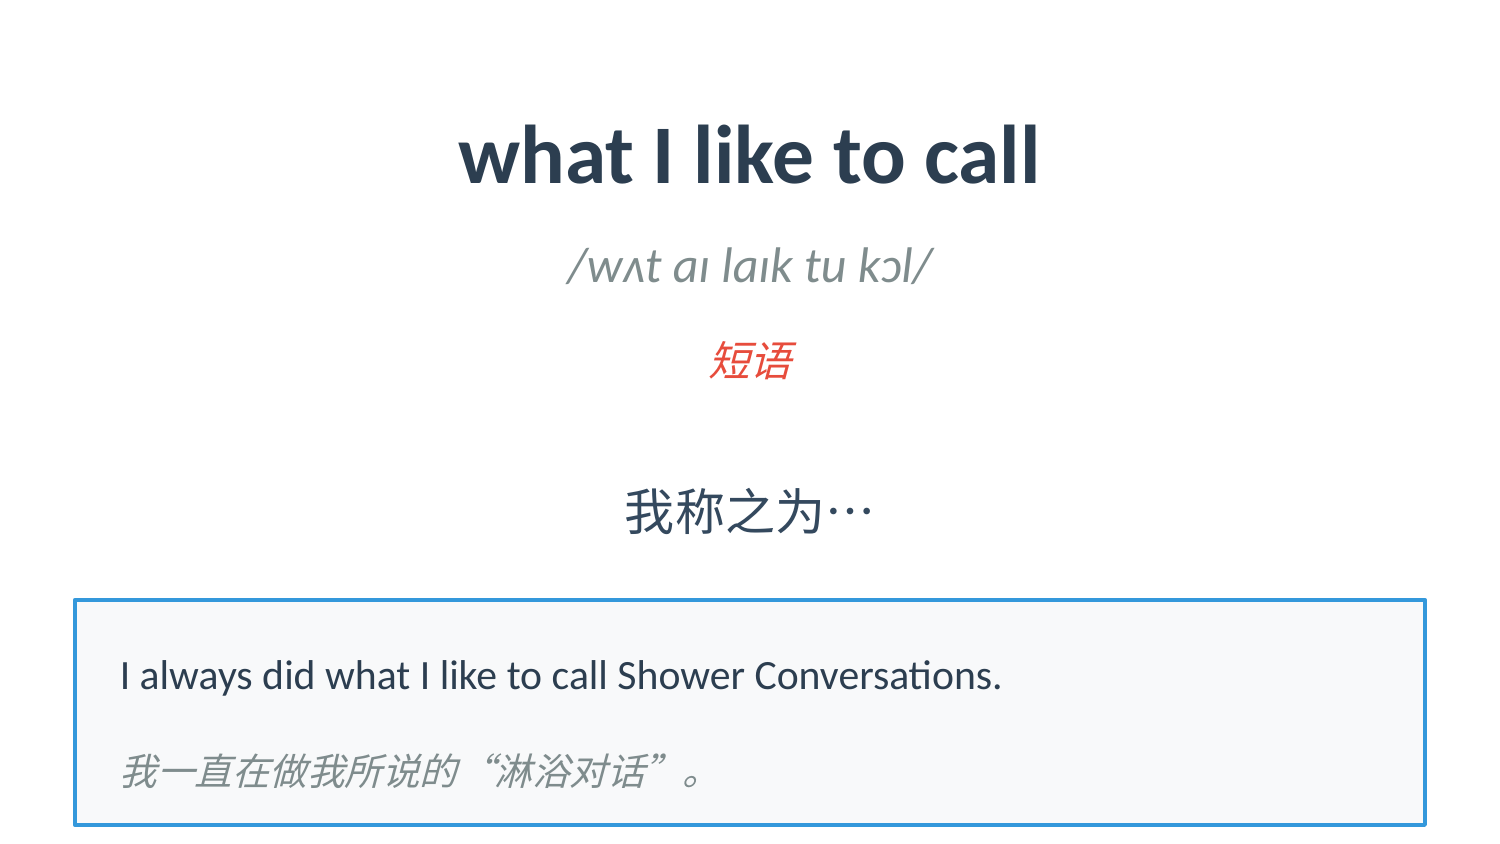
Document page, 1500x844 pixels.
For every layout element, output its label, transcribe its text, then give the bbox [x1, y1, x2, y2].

text_box what I like to call [74, 74, 1425, 224]
text_box 我称之为… [74, 449, 1425, 570]
text_box /wʌt aɪ laɪk tu kɔl/ [74, 224, 1425, 300]
text_box [74, 599, 1425, 825]
text_box I always did what I like to call Shower Conversations. 我一直在做我所说的“淋浴对话”。 [104, 629, 1380, 810]
text_box 短语 [74, 329, 1425, 390]
